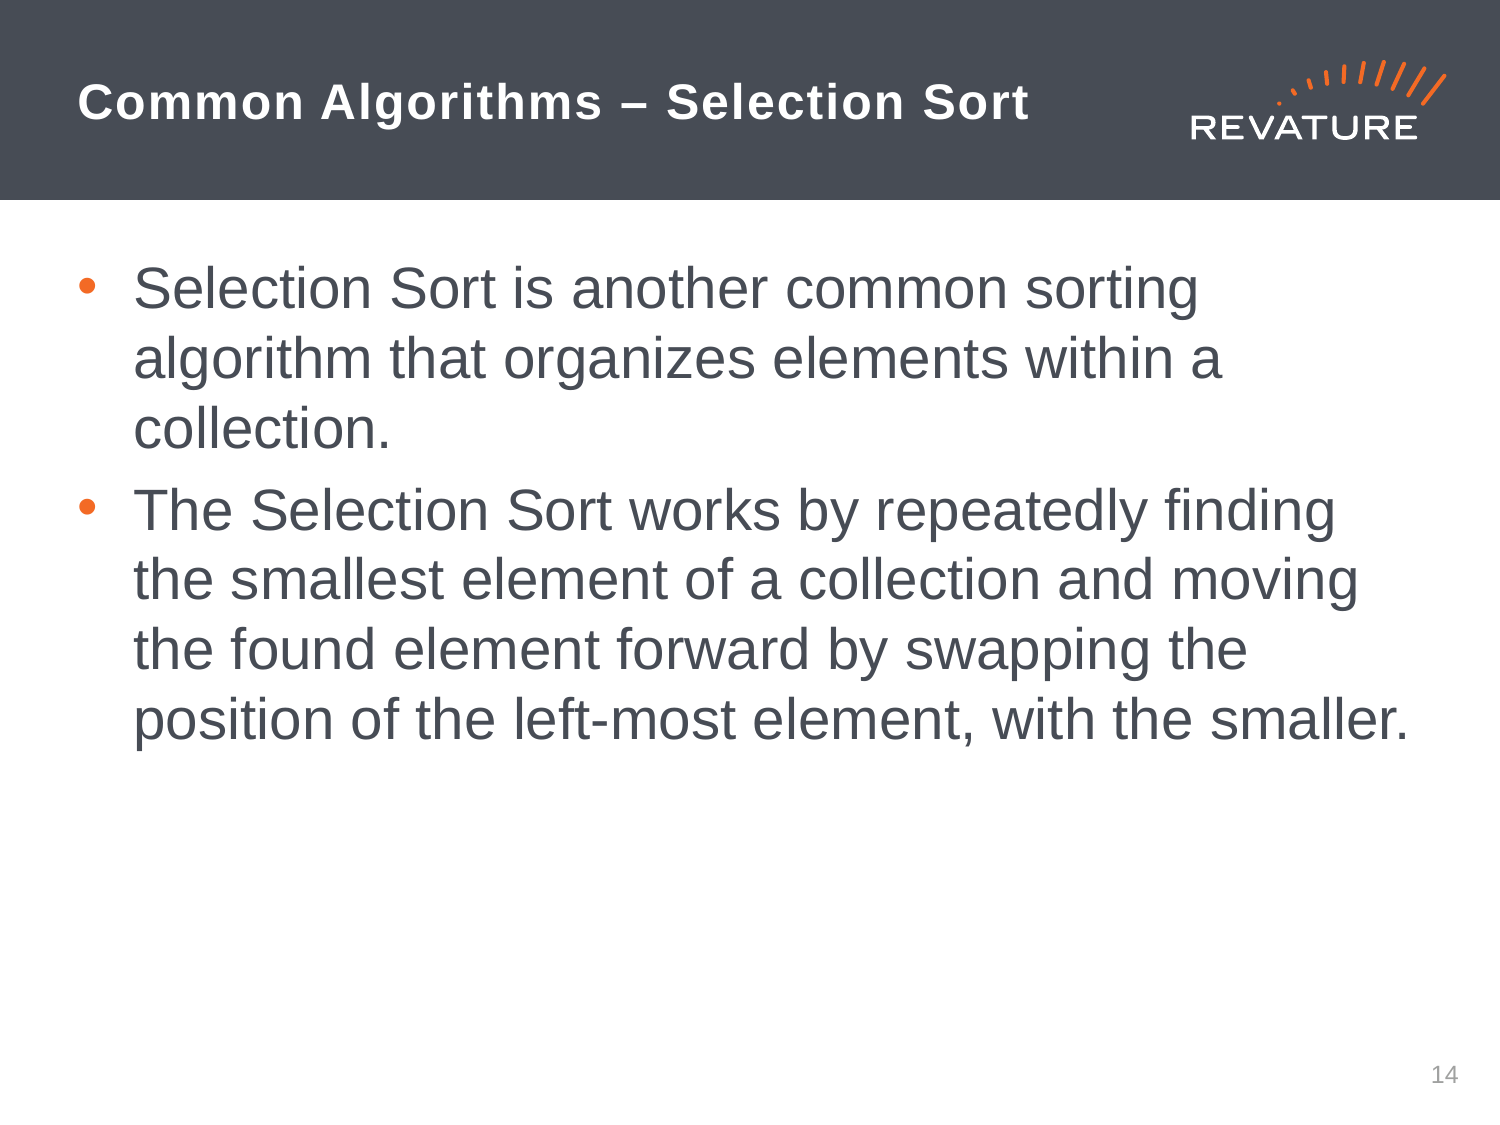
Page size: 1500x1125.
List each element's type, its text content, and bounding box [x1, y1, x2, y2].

title Common Algorithms – Selection Sort [62, 0, 1084, 200]
slide_number 13 [1332, 1043, 1474, 1104]
list Selection Sort is another common sorting algorithm that organizes elements within a collection. The Selection Sort works by repeatedly finding the smallest element of a collection and moving the found element forward by swapping the position of the left-most element, with the smaller. [62, 243, 1438, 986]
